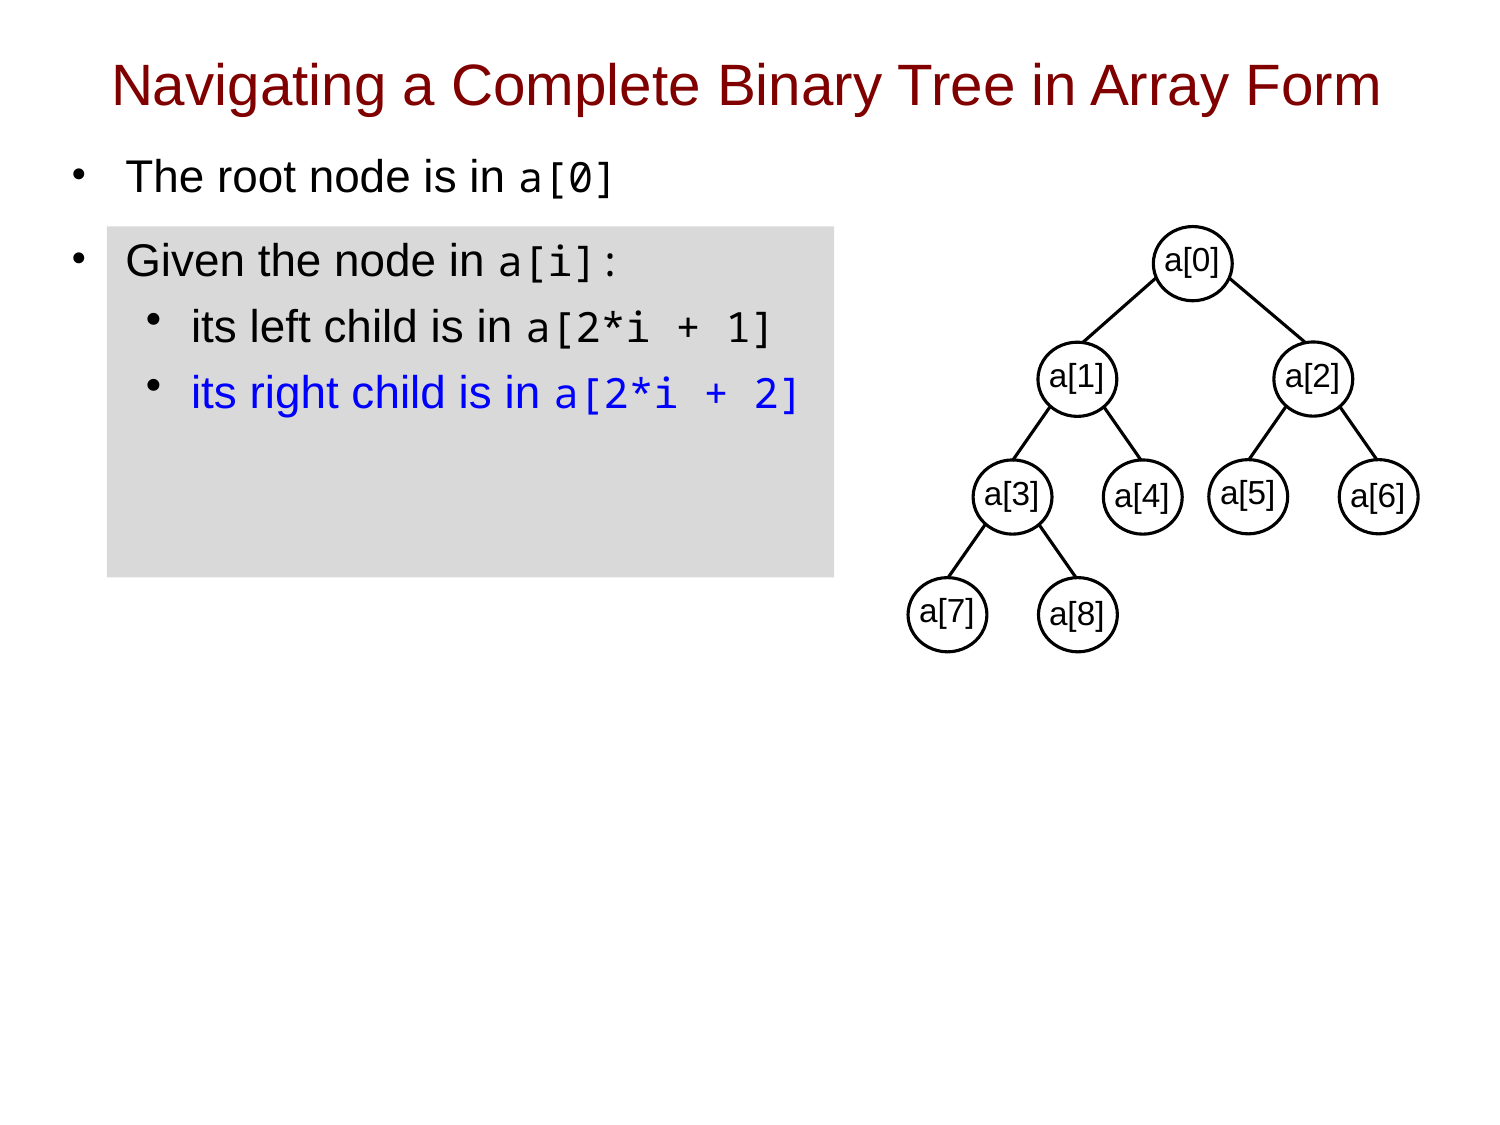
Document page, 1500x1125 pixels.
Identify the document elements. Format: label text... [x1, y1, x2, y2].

text_box [908, 577, 987, 652]
text_box a[4] [1165, 466, 1188, 529]
text_box a[6] [1332, 466, 1357, 529]
title Navigating a Complete Binary Tree in Array Form [86, 12, 1408, 152]
text_box a[8] [1099, 584, 1123, 647]
text_box a[1] [1031, 346, 1057, 408]
text_box a[0] [1214, 231, 1238, 293]
text_box a[7] [968, 582, 993, 644]
text_box [1153, 226, 1233, 301]
text_box a[2] [1334, 346, 1358, 408]
text_box a[8] [1031, 584, 1056, 647]
list The root node is in a[0] Given the node in a[i]: its left child is in a[2*i + 1] its right child is in a[2*i + 2] [55, 138, 1431, 1060]
text_box a[1] [1097, 346, 1122, 408]
text_box [1038, 577, 1118, 652]
text_box a[0] [1146, 231, 1172, 293]
text_box [973, 459, 1053, 535]
text_box [1339, 459, 1419, 534]
text_box a[5] [1202, 464, 1227, 526]
text_box a[7] [901, 582, 927, 644]
text_box a[5] [1269, 464, 1294, 526]
text_box a[3] [1033, 464, 1057, 526]
text_box … [1220, 447, 1324, 517]
text_box [1037, 342, 1117, 417]
text_box a[4] [1096, 466, 1121, 529]
text_box a[6] [1400, 466, 1424, 529]
text_box a[2] [1267, 346, 1293, 408]
text_box [1103, 459, 1183, 535]
text_box [1208, 459, 1288, 534]
text_box a[3] [966, 464, 992, 526]
text_box [1273, 341, 1353, 417]
